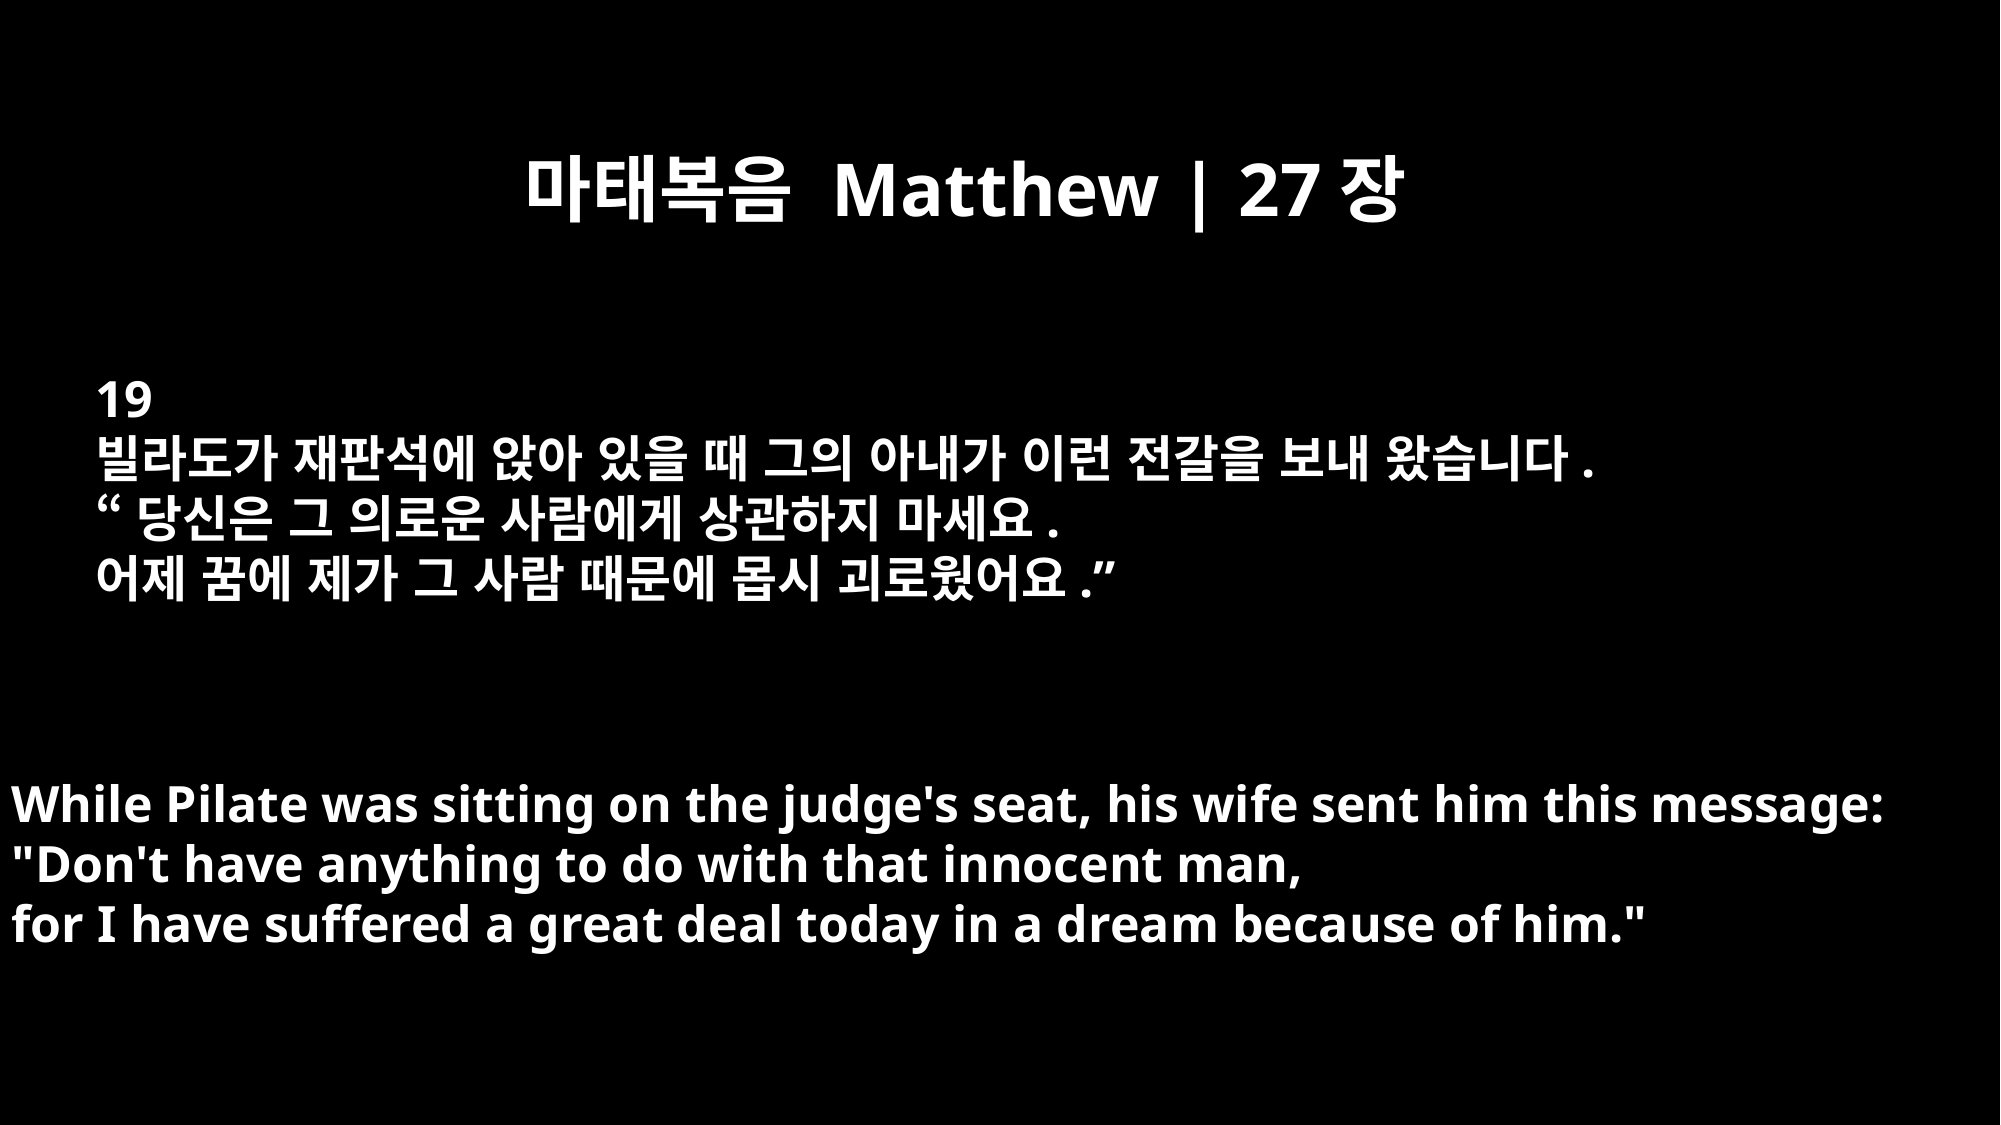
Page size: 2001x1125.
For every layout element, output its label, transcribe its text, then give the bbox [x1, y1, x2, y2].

text_box While Pilate was sitting on the judge's seat, his wife sent him this message: "Don't have anything to do with that innocent man, for I have suffered a great deal today in a dream because of him." [0, 764, 1900, 960]
text_box 19 빌라도가 재판석에 앉아 있을 때 그의 아내가 이런 전갈을 보내 왔습니다. “당신은 그 의로운 사람에게 상관하지 마세요. 어제 꿈에 제가 그 사람 때문에 몹시 괴로웠어요.” [81, 359, 1611, 615]
text_box 마태복음 Matthew | 27장 [510, 136, 1422, 239]
